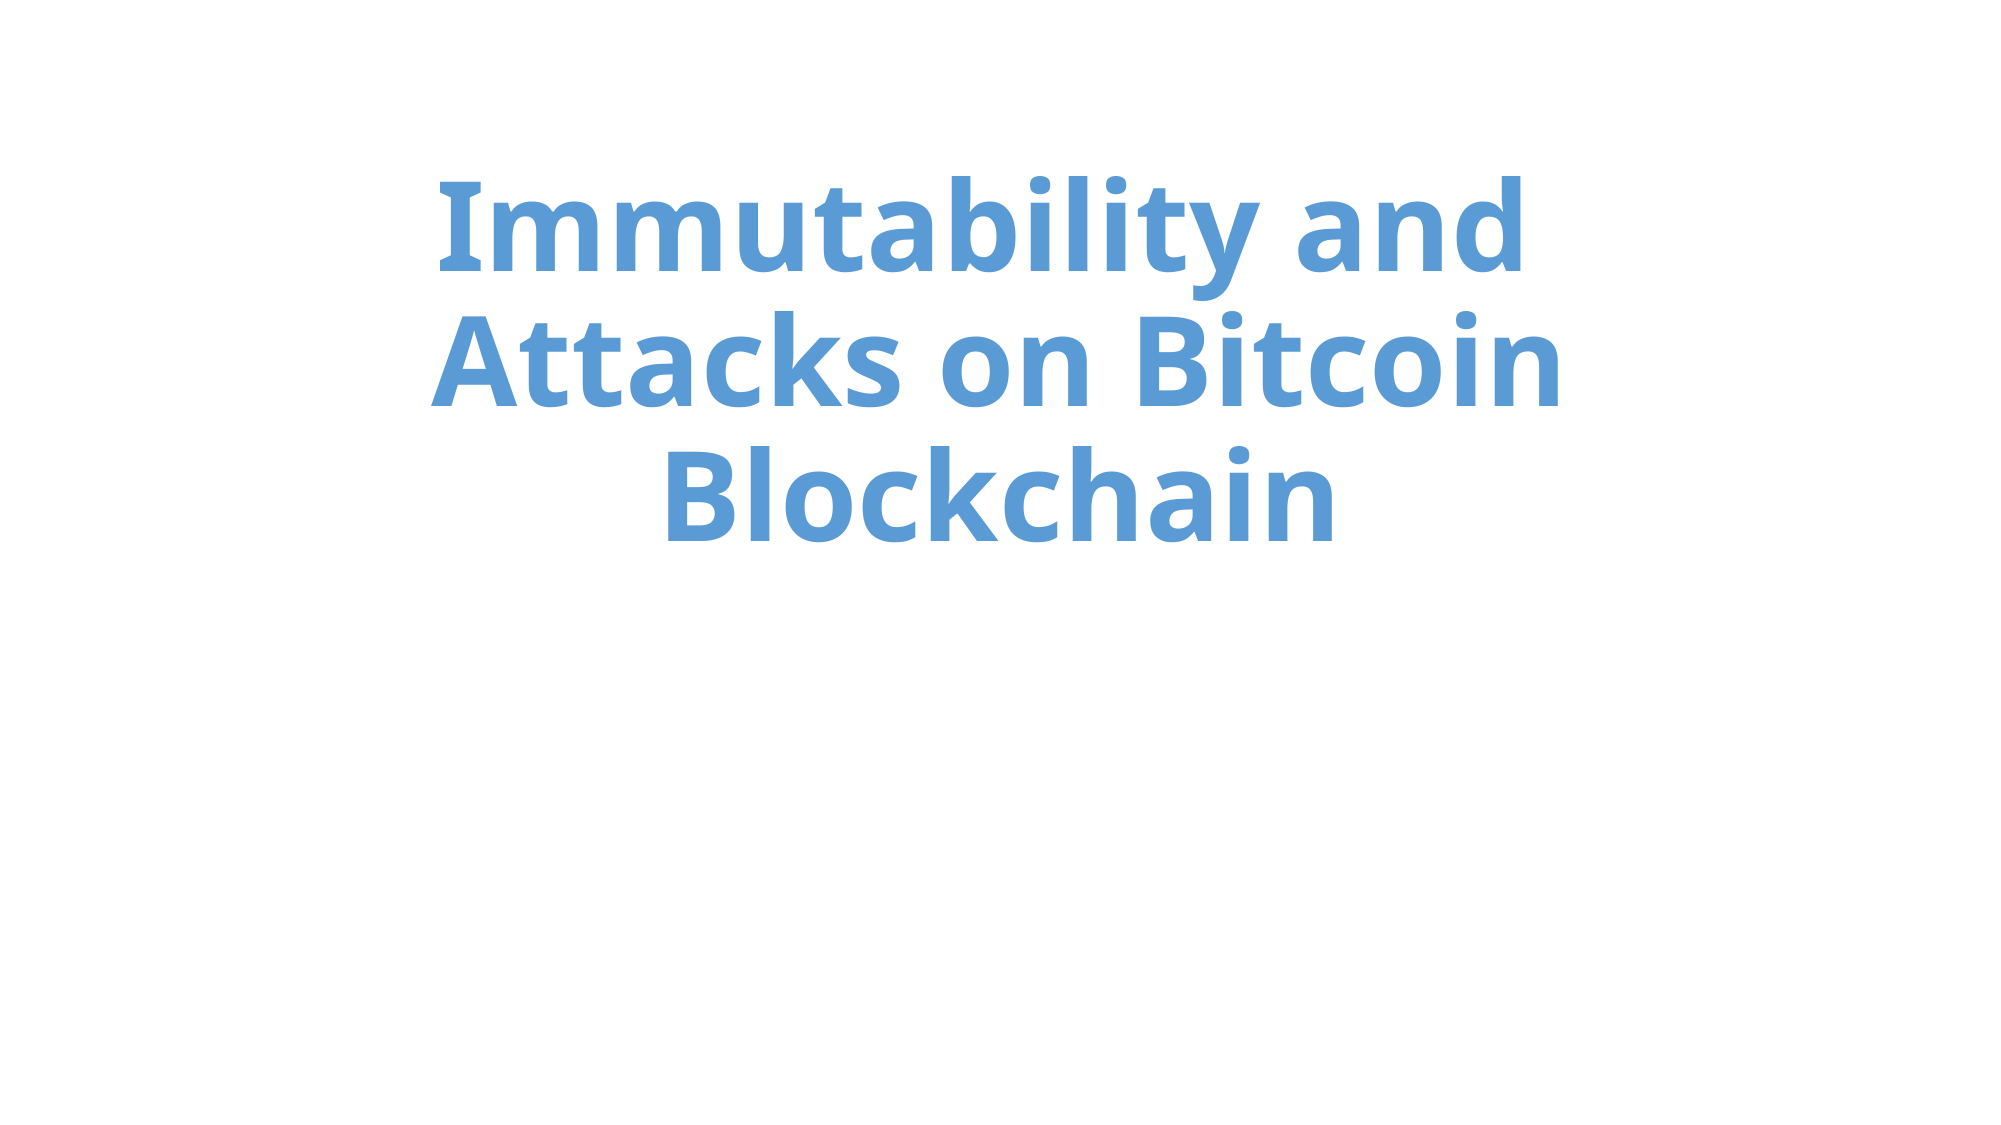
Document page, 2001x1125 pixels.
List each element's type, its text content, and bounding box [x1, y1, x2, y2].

title Immutability and Attacks on Bitcoin Blockchain [249, 184, 1750, 576]
